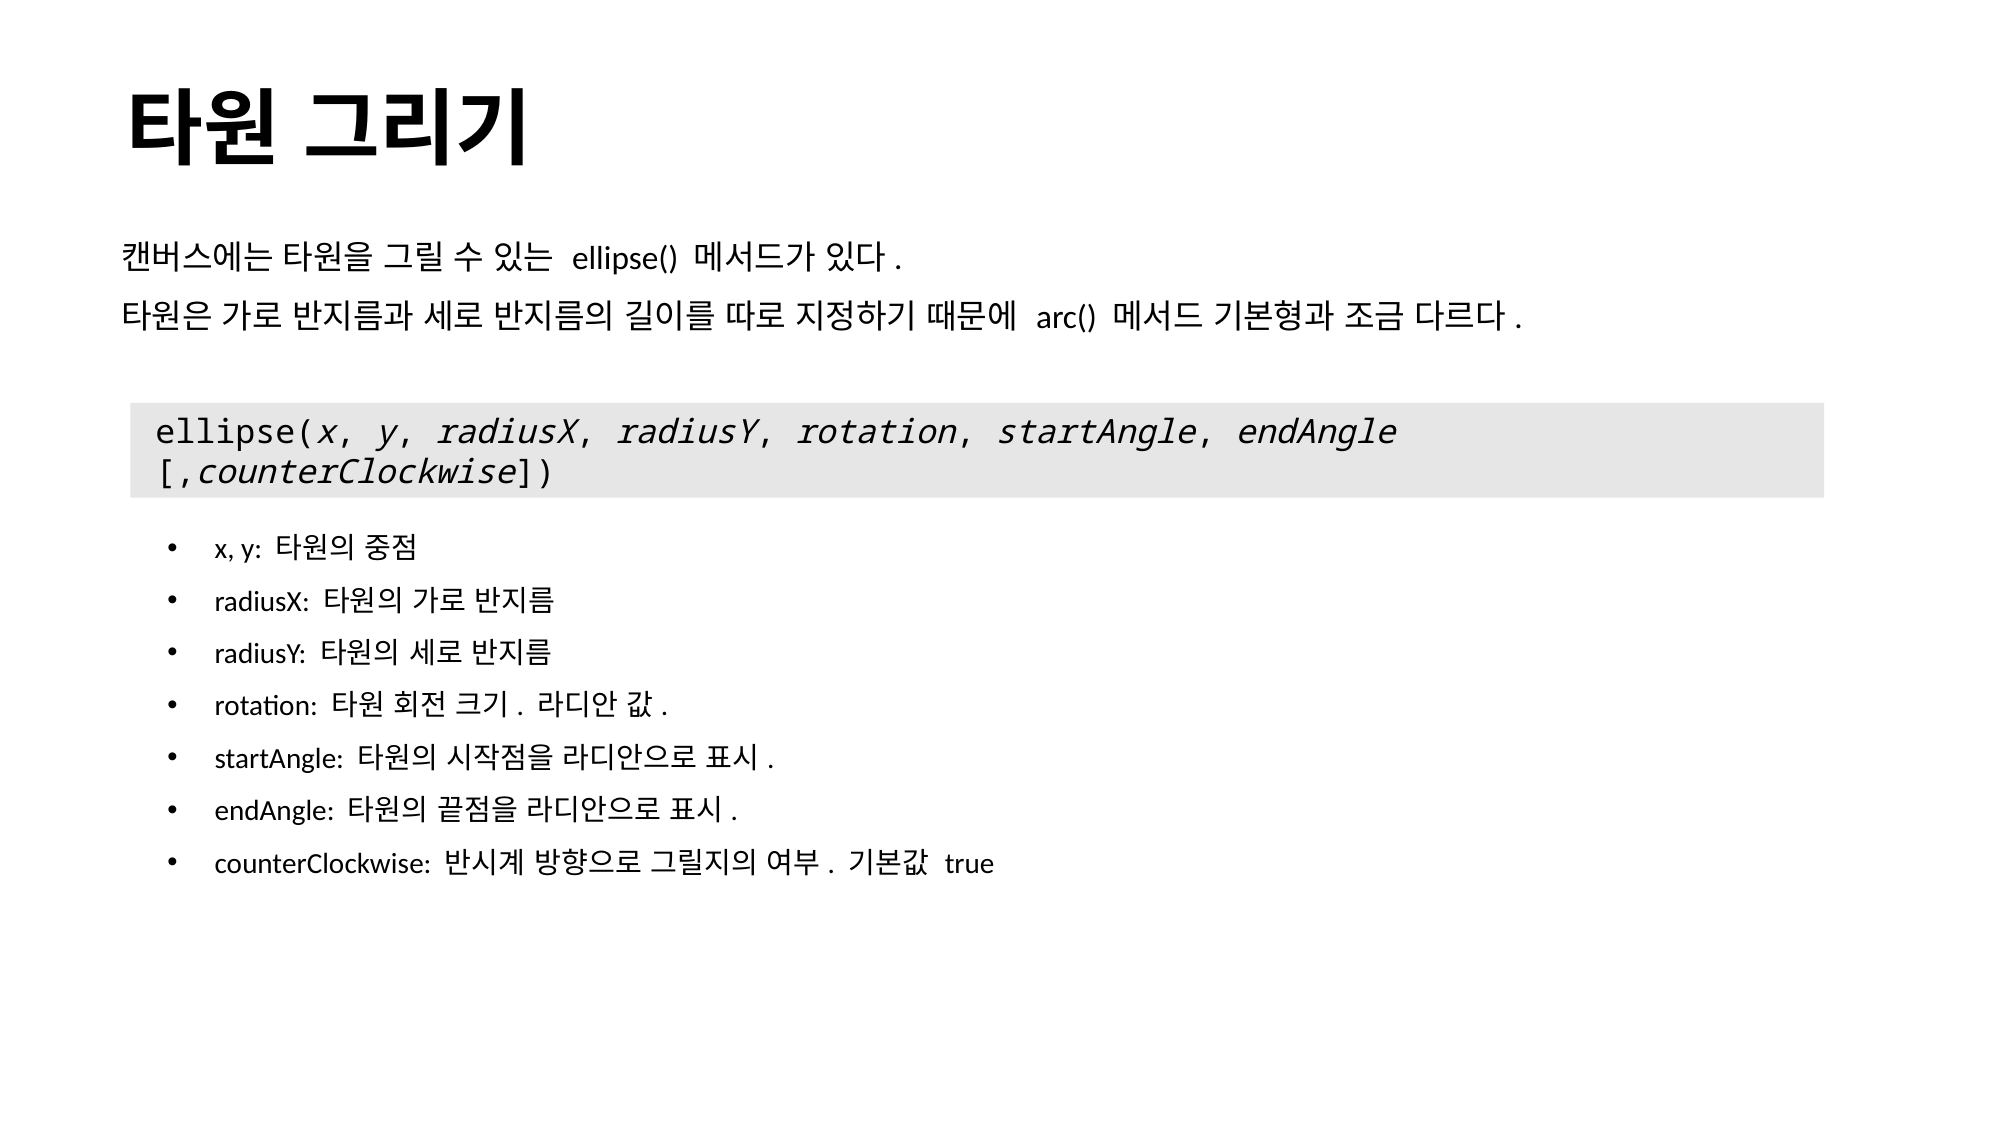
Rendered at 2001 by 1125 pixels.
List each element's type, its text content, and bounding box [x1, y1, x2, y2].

text_box x, y: 타원의 중점 radiusX: 타원의 가로 반지름 radiusY: 타원의 세로 반지름 rotation: 타원 회전 크기. 라디안 값. startAngle: 타원의 시작점을 라디안으로 표시. endAngle: 타원의 끝점을 라디안으로 표시. counterClockwise: 반시계 방향으로 그릴지의 여부. 기본값 true [152, 504, 1678, 887]
text_box ellipse(x, y, radiusX, radiusY, rotation, startAngle, endAngle [,counterClockwise]) [130, 402, 1825, 498]
title 타원 그리기 [111, 59, 1933, 190]
text_box 캔버스에는 타원을 그릴 수 있는 ellipse() 메서드가 있다. 타원은 가로 반지름과 세로 반지름의 길이를 따로 지정하기 때문에 arc() 메서드 기본형과 조금 다르다. [106, 208, 1738, 343]
